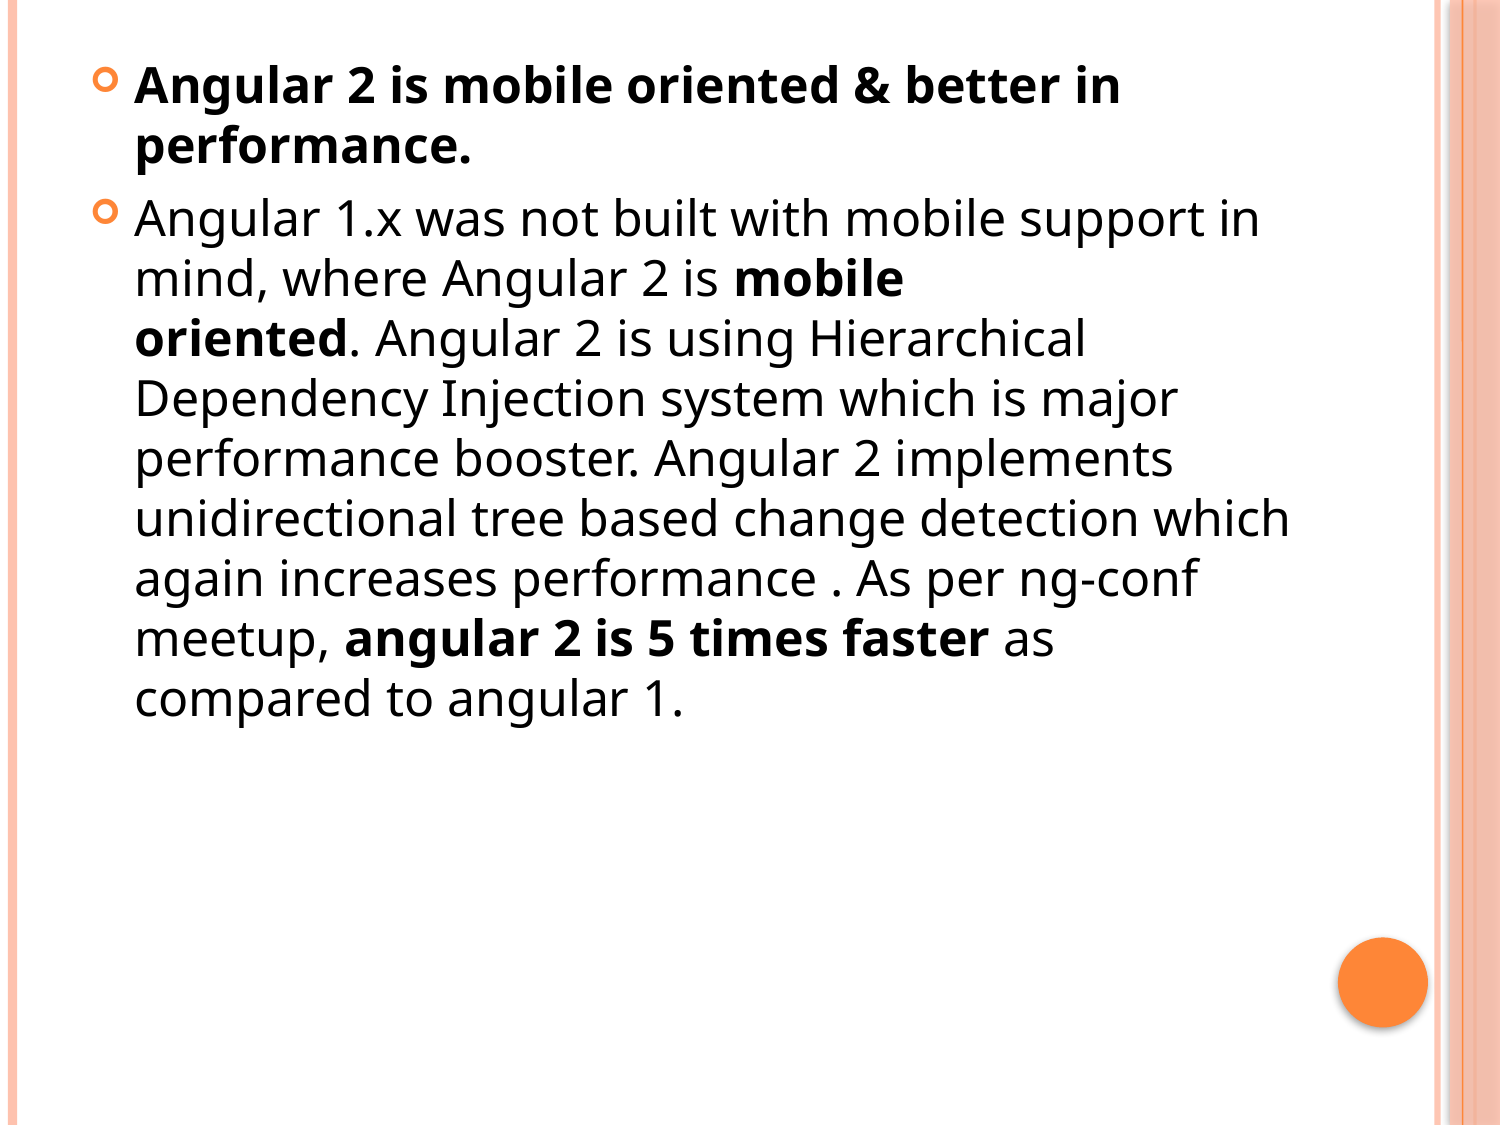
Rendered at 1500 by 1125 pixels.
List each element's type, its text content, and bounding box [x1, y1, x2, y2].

list Angular 2 is mobile oriented & better in performance. Angular 1.x was not built with mobile support in mind, where Angular 2 is mobile oriented. Angular 2 is using Hierarchical Dependency Injection system which is major performance booster. Angular 2 implements unidirectional tree based change detection which again increases performance . As per ng-conf meetup, angular 2 is 5 times faster as compared to angular 1. [75, 46, 1311, 1062]
